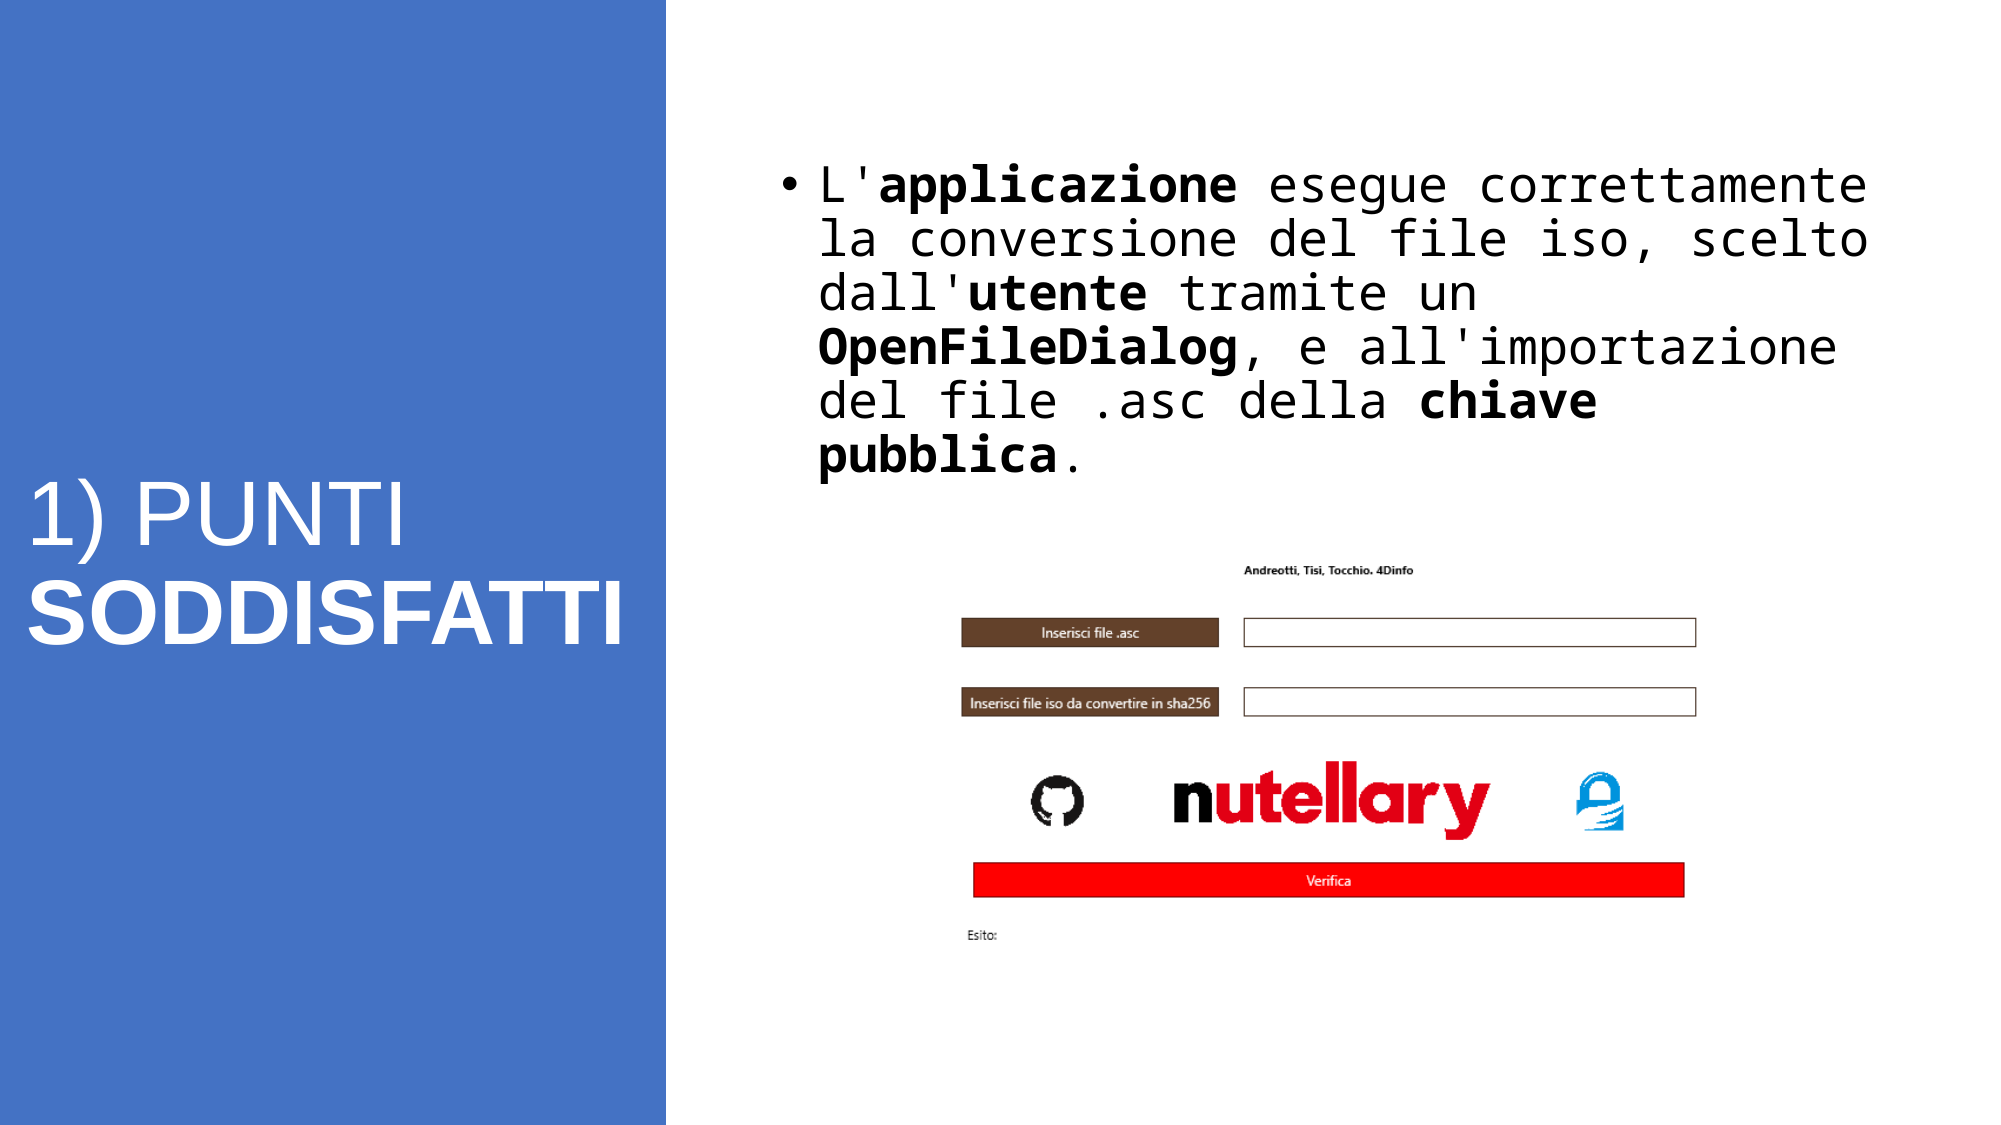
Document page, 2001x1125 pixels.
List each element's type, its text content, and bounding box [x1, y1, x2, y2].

text_box [0, 0, 666, 1125]
picture [950, 565, 1708, 974]
list L'applicazione esegue correttamente la conversione del file iso, scelto dall'utente tramite un OpenFileDialog, e all'importazione del file .asc della chiave pubblica. [766, 117, 1890, 526]
title 1) PUNTI SODDISFATTI [11, 104, 666, 1026]
